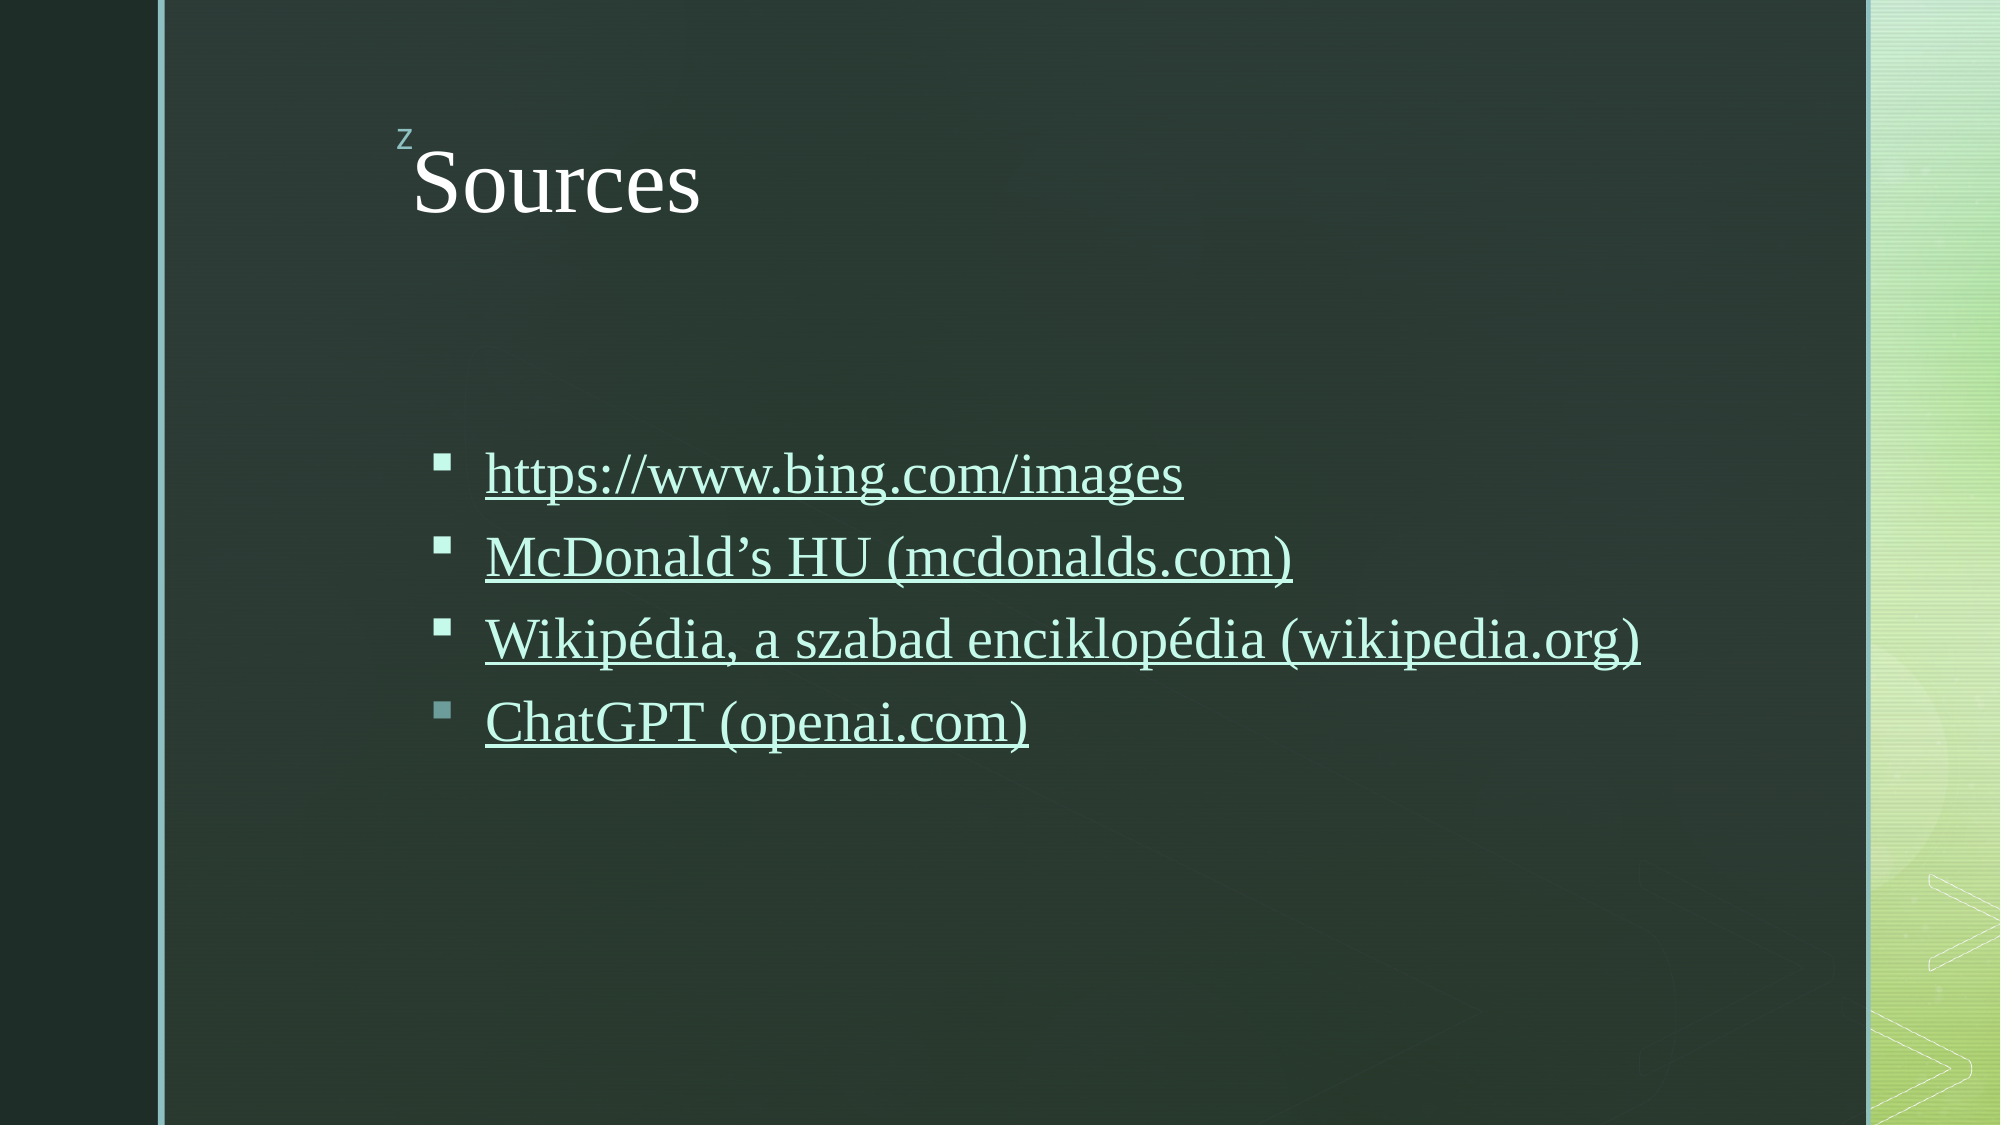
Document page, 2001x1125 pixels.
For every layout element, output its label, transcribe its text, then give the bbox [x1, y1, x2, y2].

title Sources [389, 125, 718, 257]
picture [1871, 0, 2001, 1125]
text_box https://www.bing.com/images McDonald’s HU (mcdonalds.com) Wikipédia, a szabad enciklopédia (wikipedia.org) ChatGPT (openai.com) [414, 427, 1666, 760]
